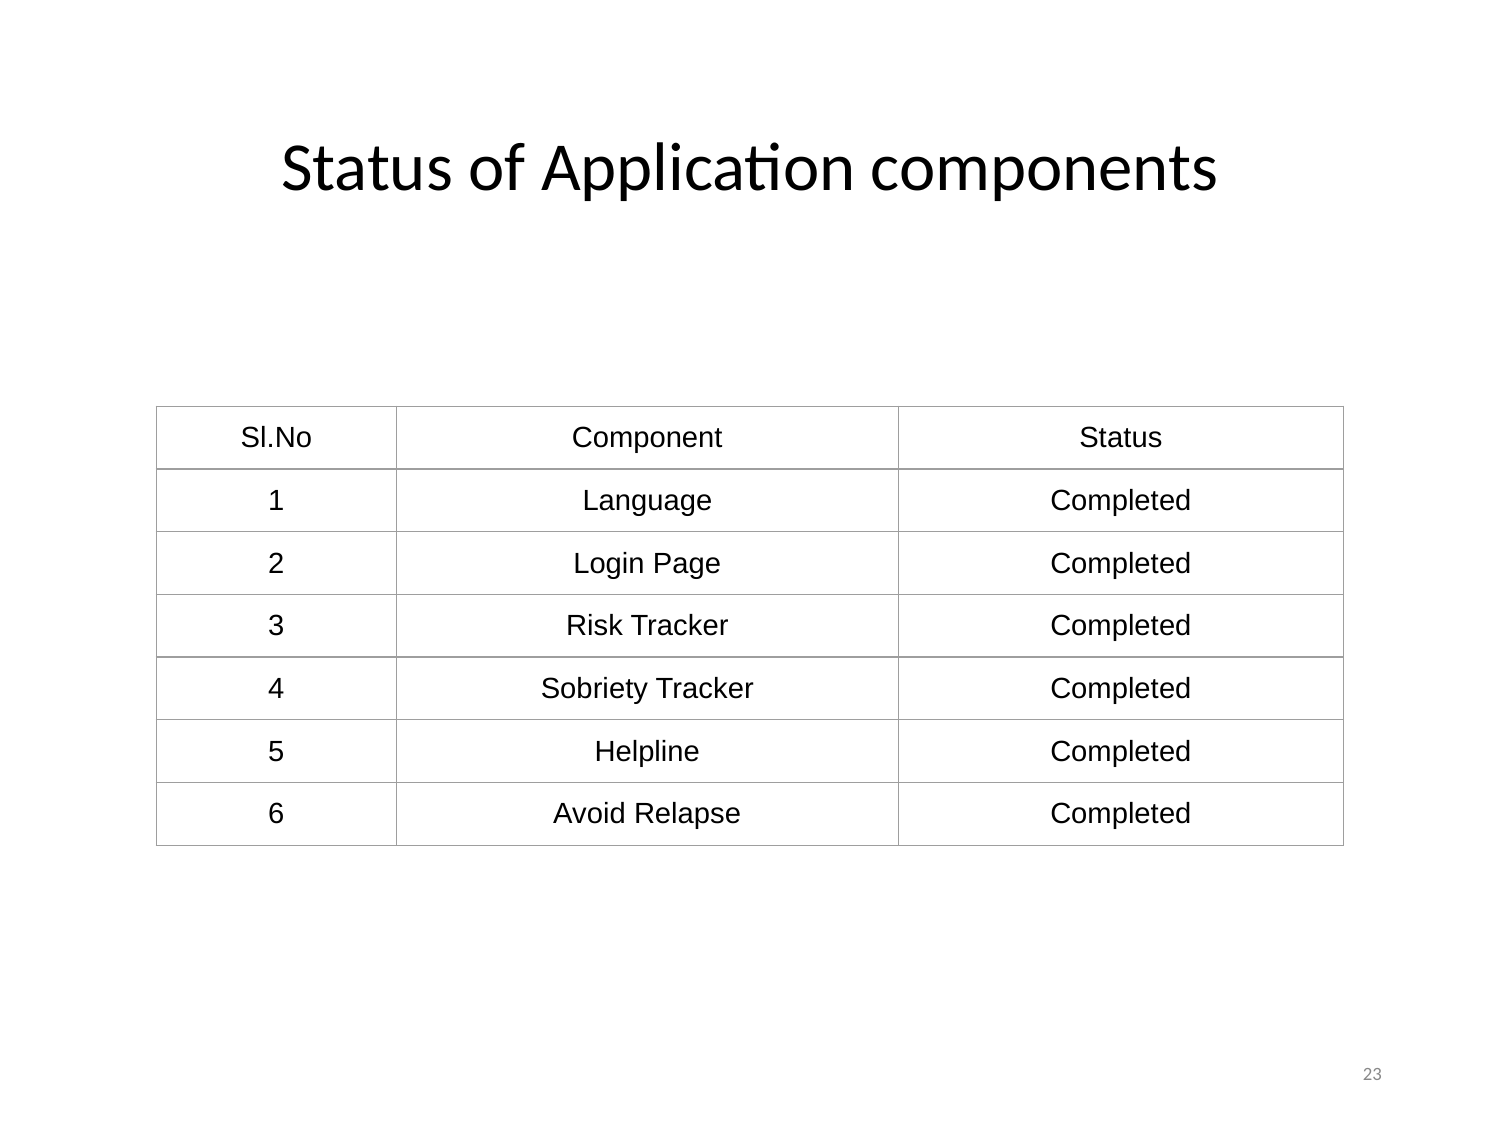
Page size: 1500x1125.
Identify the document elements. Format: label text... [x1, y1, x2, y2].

table_cell Completed [899, 532, 1343, 594]
table_cell Sobriety Tracker [397, 658, 898, 719]
table_cell Language [397, 470, 898, 531]
table_cell Completed [899, 783, 1343, 845]
slide_number 23 [1059, 1042, 1397, 1103]
table_cell Login Page [397, 532, 898, 594]
table_header Status [899, 407, 1343, 468]
table_header Sl.No [157, 407, 396, 468]
table_cell 1 [157, 470, 396, 531]
table_cell 3 [157, 595, 396, 656]
table_cell 5 [157, 720, 396, 782]
table_cell Helpline [397, 720, 898, 782]
table_cell 4 [157, 658, 396, 719]
title Status of Application components [103, 59, 1397, 278]
table_cell 2 [157, 532, 396, 594]
table_cell Completed [899, 720, 1343, 782]
table_cell Completed [899, 595, 1343, 656]
table_cell Risk Tracker [397, 595, 898, 656]
table_header Component [397, 407, 898, 468]
table_cell Avoid Relapse [397, 783, 898, 845]
table_cell Completed [899, 470, 1343, 531]
table_cell 6 [157, 783, 396, 845]
table_cell Completed [899, 658, 1343, 719]
